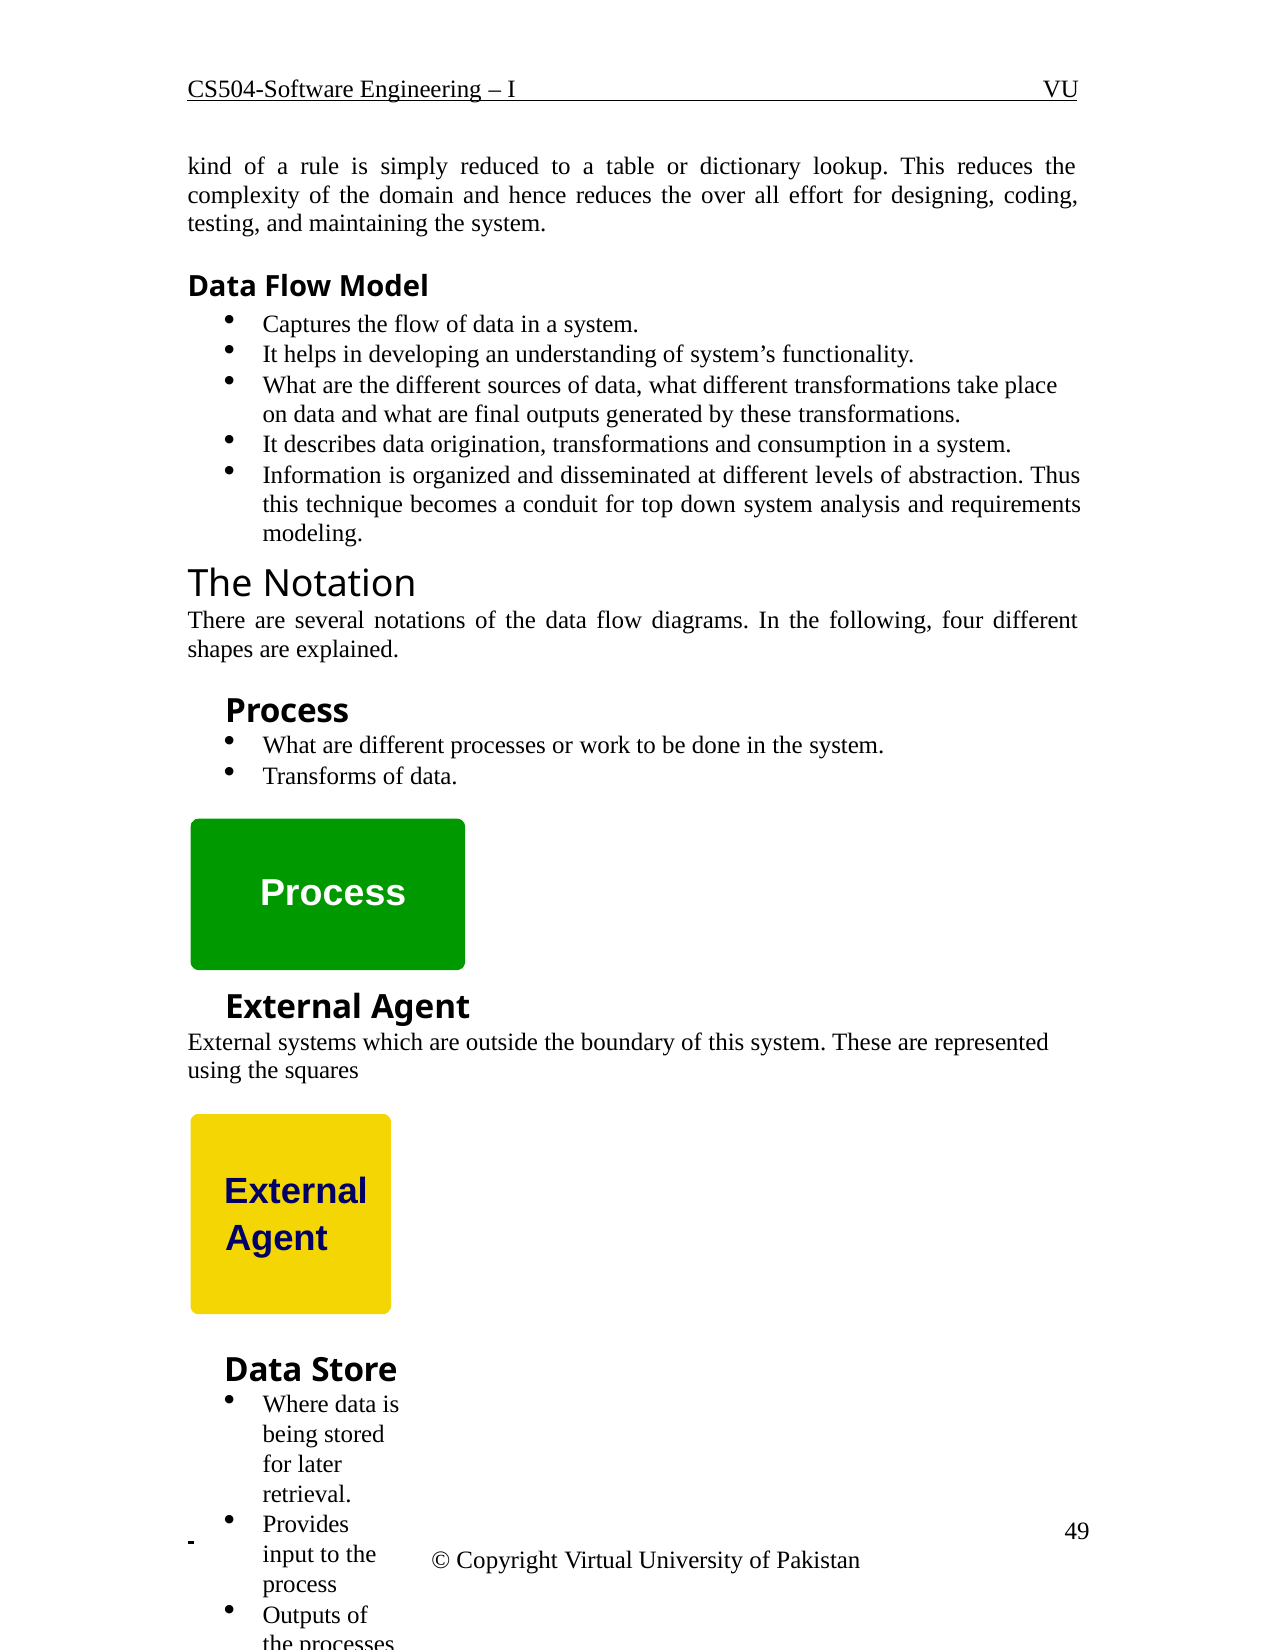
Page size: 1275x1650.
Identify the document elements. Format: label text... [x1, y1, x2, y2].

text_box CS504-Software Engineering – I VU kind of a rule is simply reduced to a table or dictionary lookup. This reduces the complexity of the domain and hence reduces the over all effort for designing, coding, testing, and maintaining the system. Data Flow Model Captures the flow of data in a system. It helps in developing an understanding of system’s functionality. What are the different sources of data, what different transformations take place on data and what are final outputs generated by these transformations. It describes data origination, transformations and consumption in a system. Information is organized and disseminated at different levels of abstraction. Thus this technique becomes a conduit for top down system analysis and requirements modeling. The Notation There are several notations of the data flow diagrams. In the following, four different shapes are explained. Process What are different processes or work to be done in the system. Transforms of data. [185, 72, 1090, 790]
slide_number 49 © Copyright Virtual University of Pakistan [185, 1509, 1092, 1650]
text_box [190, 818, 466, 867]
text_box Process External Agent External systems which are outside the boundary of this system. These are represented using the squares External Agent Data Store Where data is being stored for later retrieval. Provides input to the process Outputs of the processes may be going into these data stores. [185, 867, 1090, 1509]
